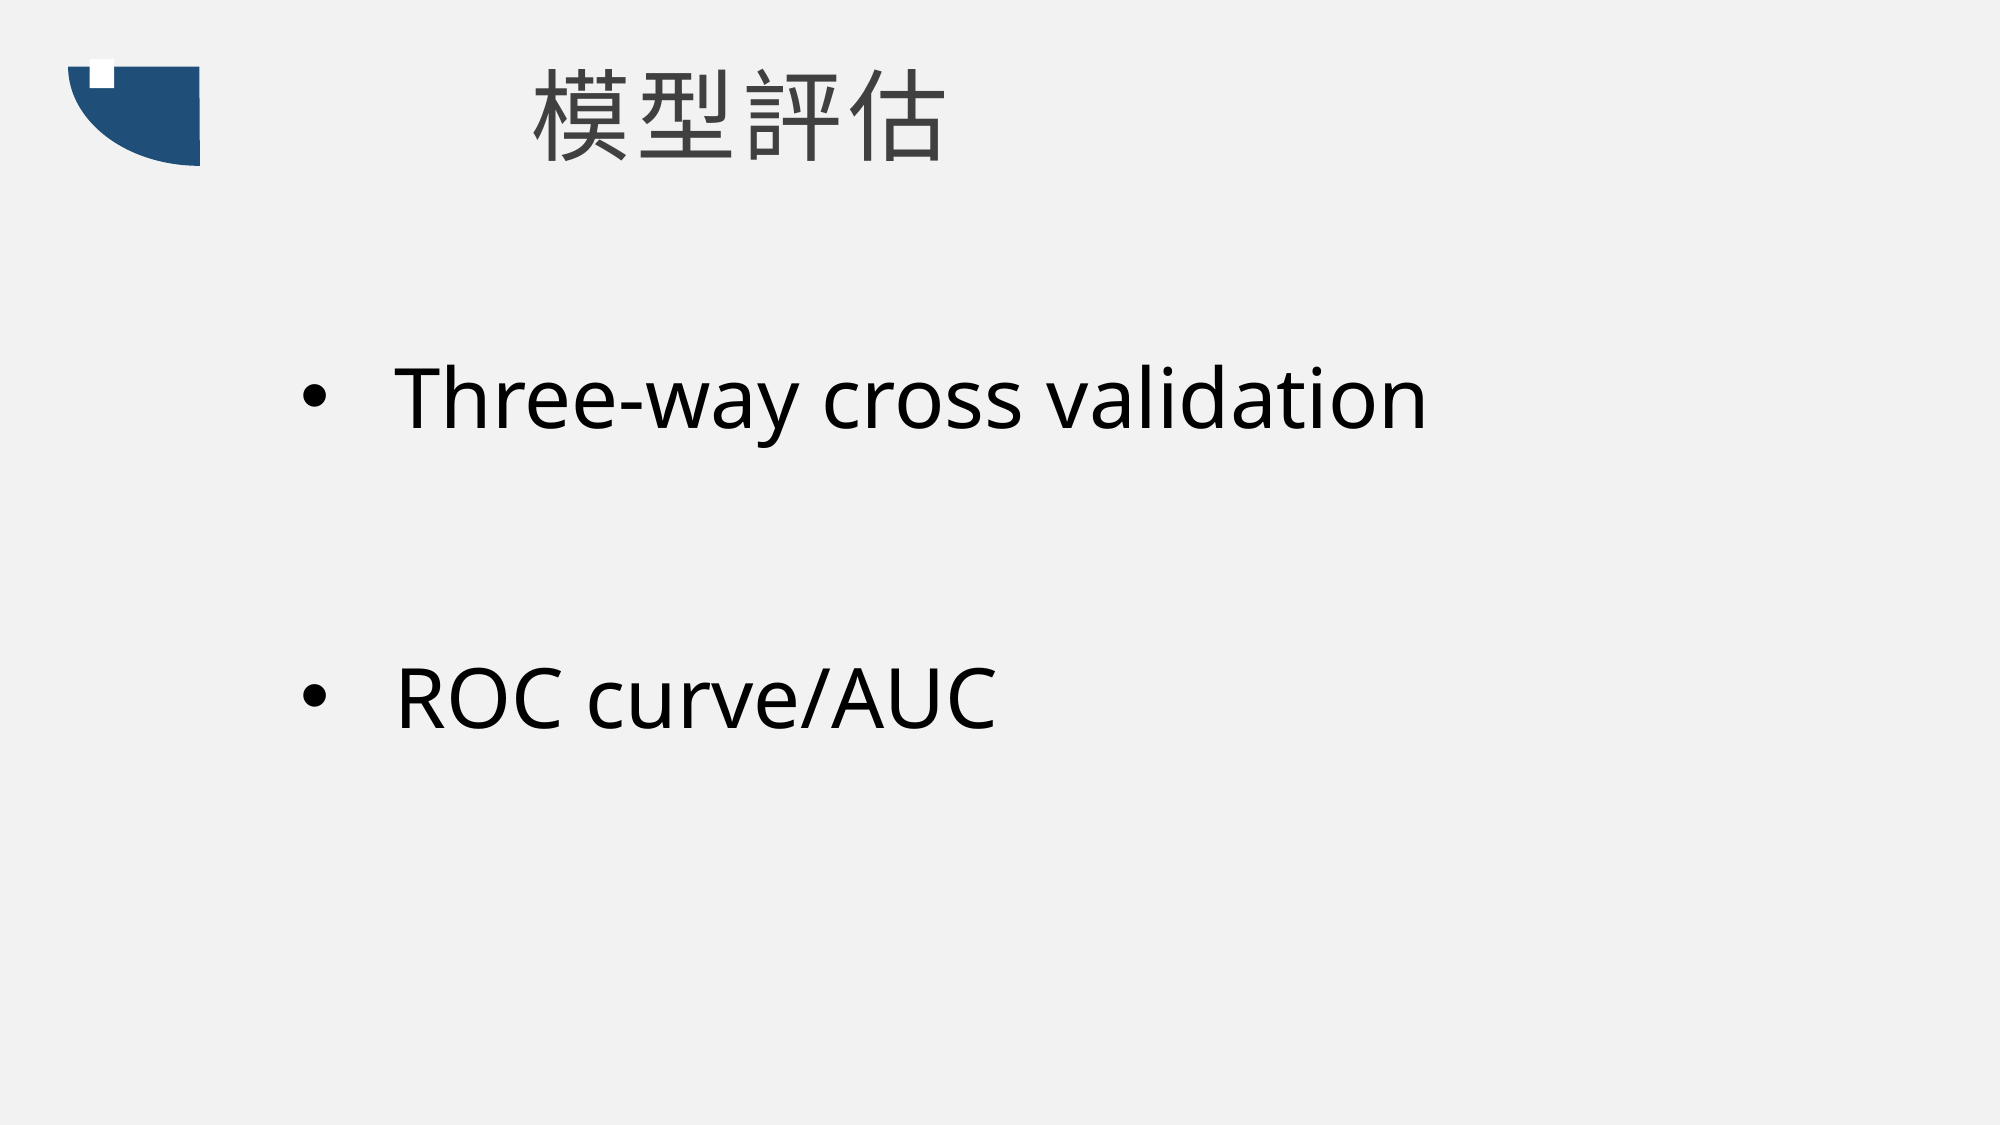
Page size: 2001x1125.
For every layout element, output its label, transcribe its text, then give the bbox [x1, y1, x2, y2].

text_box 模型評估 [199, 46, 1199, 181]
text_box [67, 0, 530, 166]
text_box [210, 261, 1839, 666]
